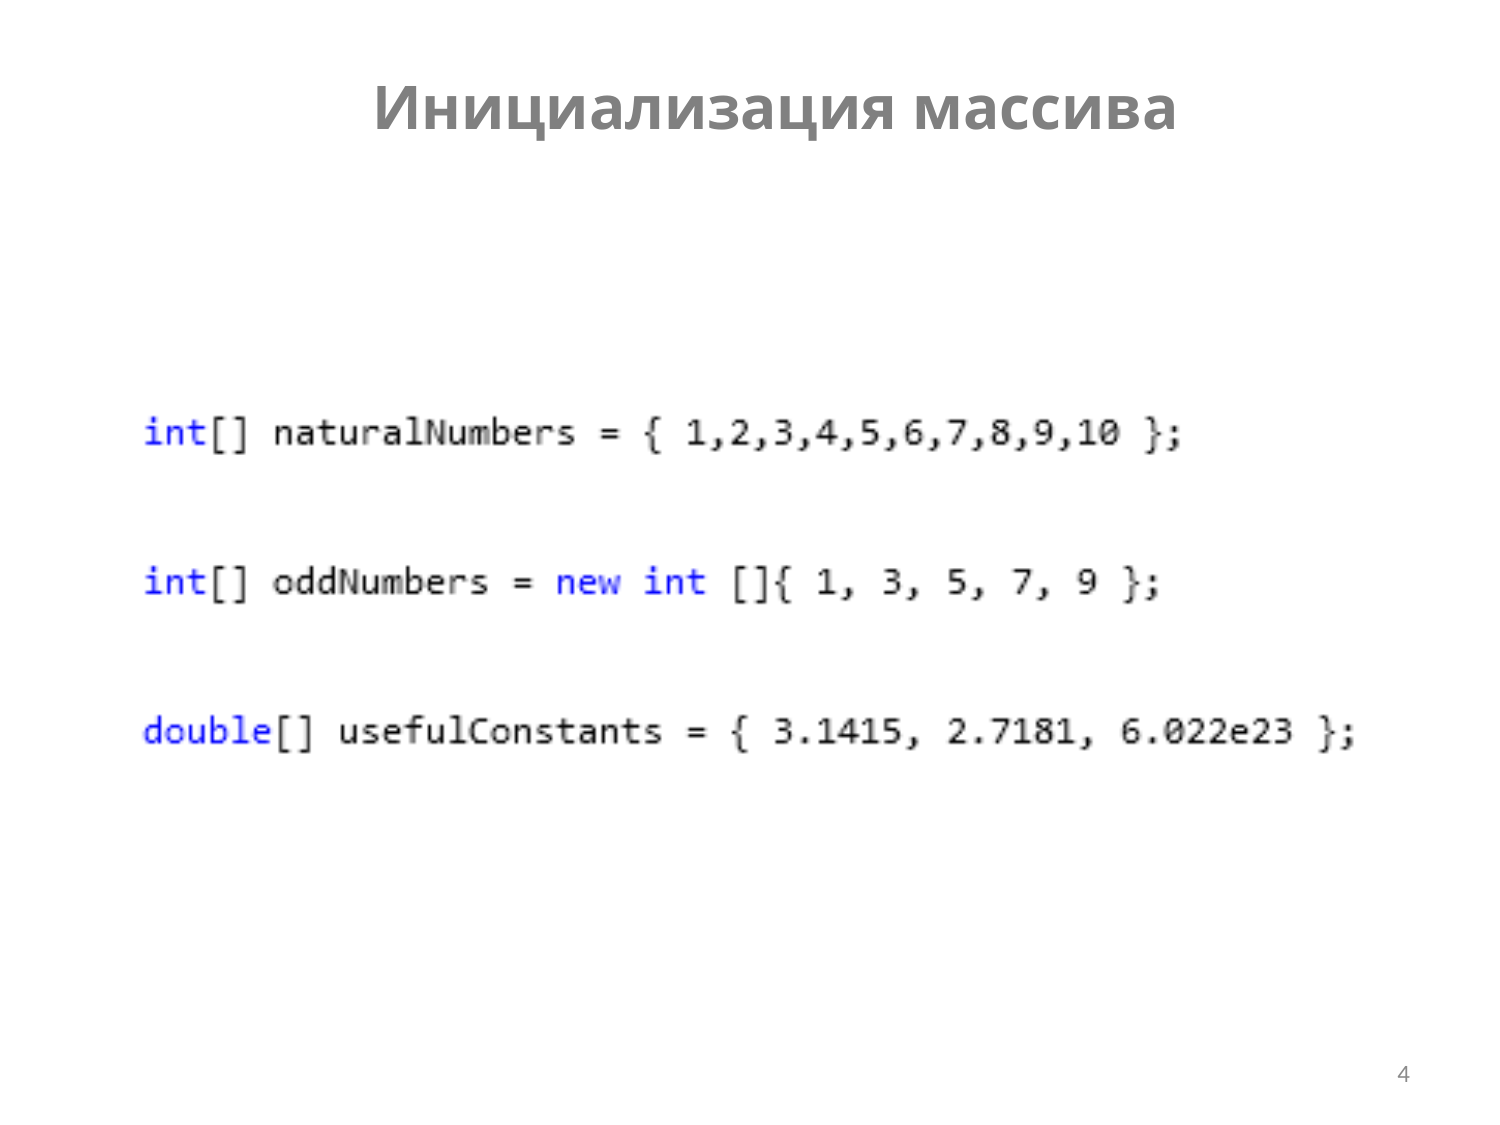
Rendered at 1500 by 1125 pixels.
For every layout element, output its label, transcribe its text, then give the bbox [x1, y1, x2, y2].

text_box Инициализация массива [162, 62, 1388, 150]
slide_number 4 [1074, 1042, 1425, 1103]
picture [128, 399, 1388, 788]
